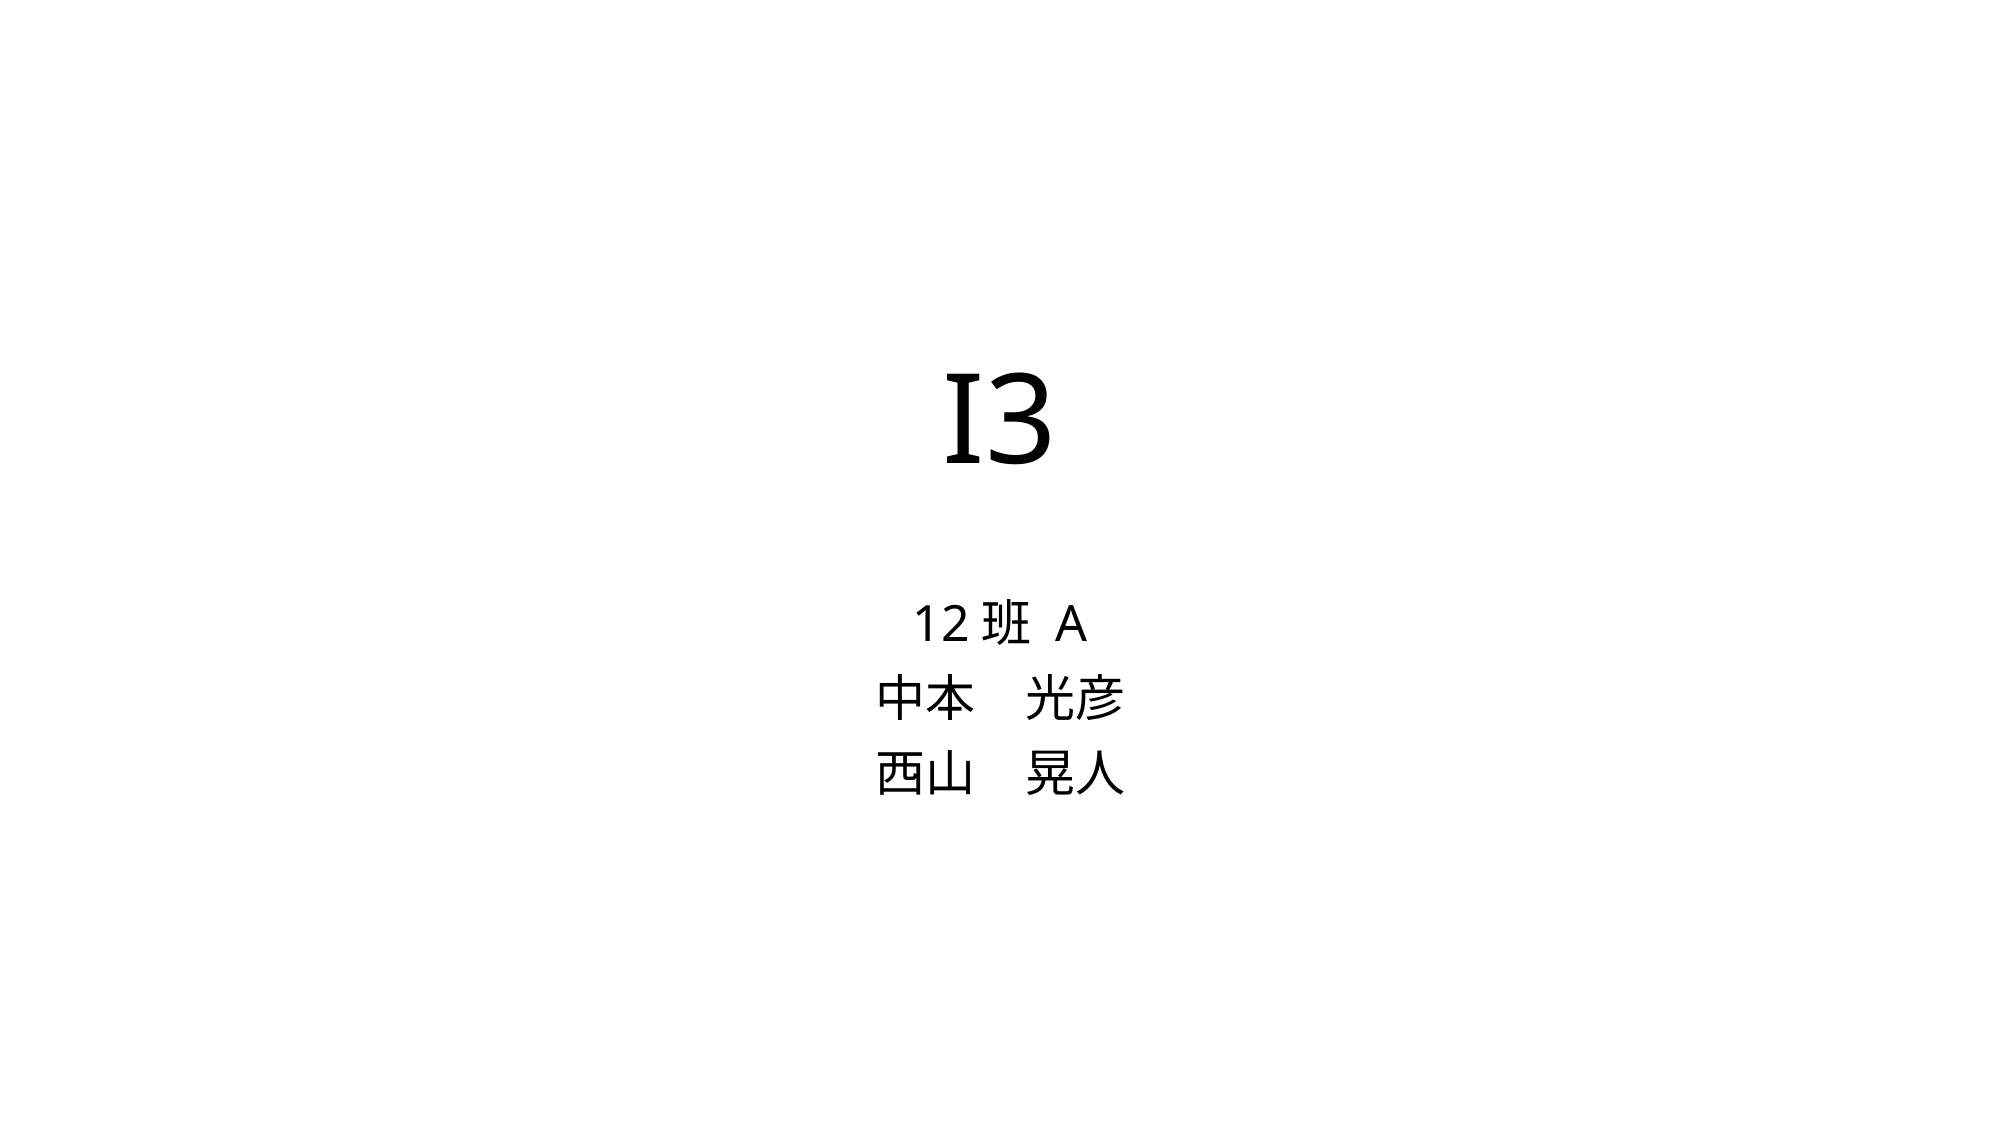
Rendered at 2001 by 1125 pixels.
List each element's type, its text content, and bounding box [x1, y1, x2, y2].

subtitle 12班 A 中本 光彦 西山 晃人 [249, 590, 1750, 863]
title I3 [249, 106, 1750, 499]
